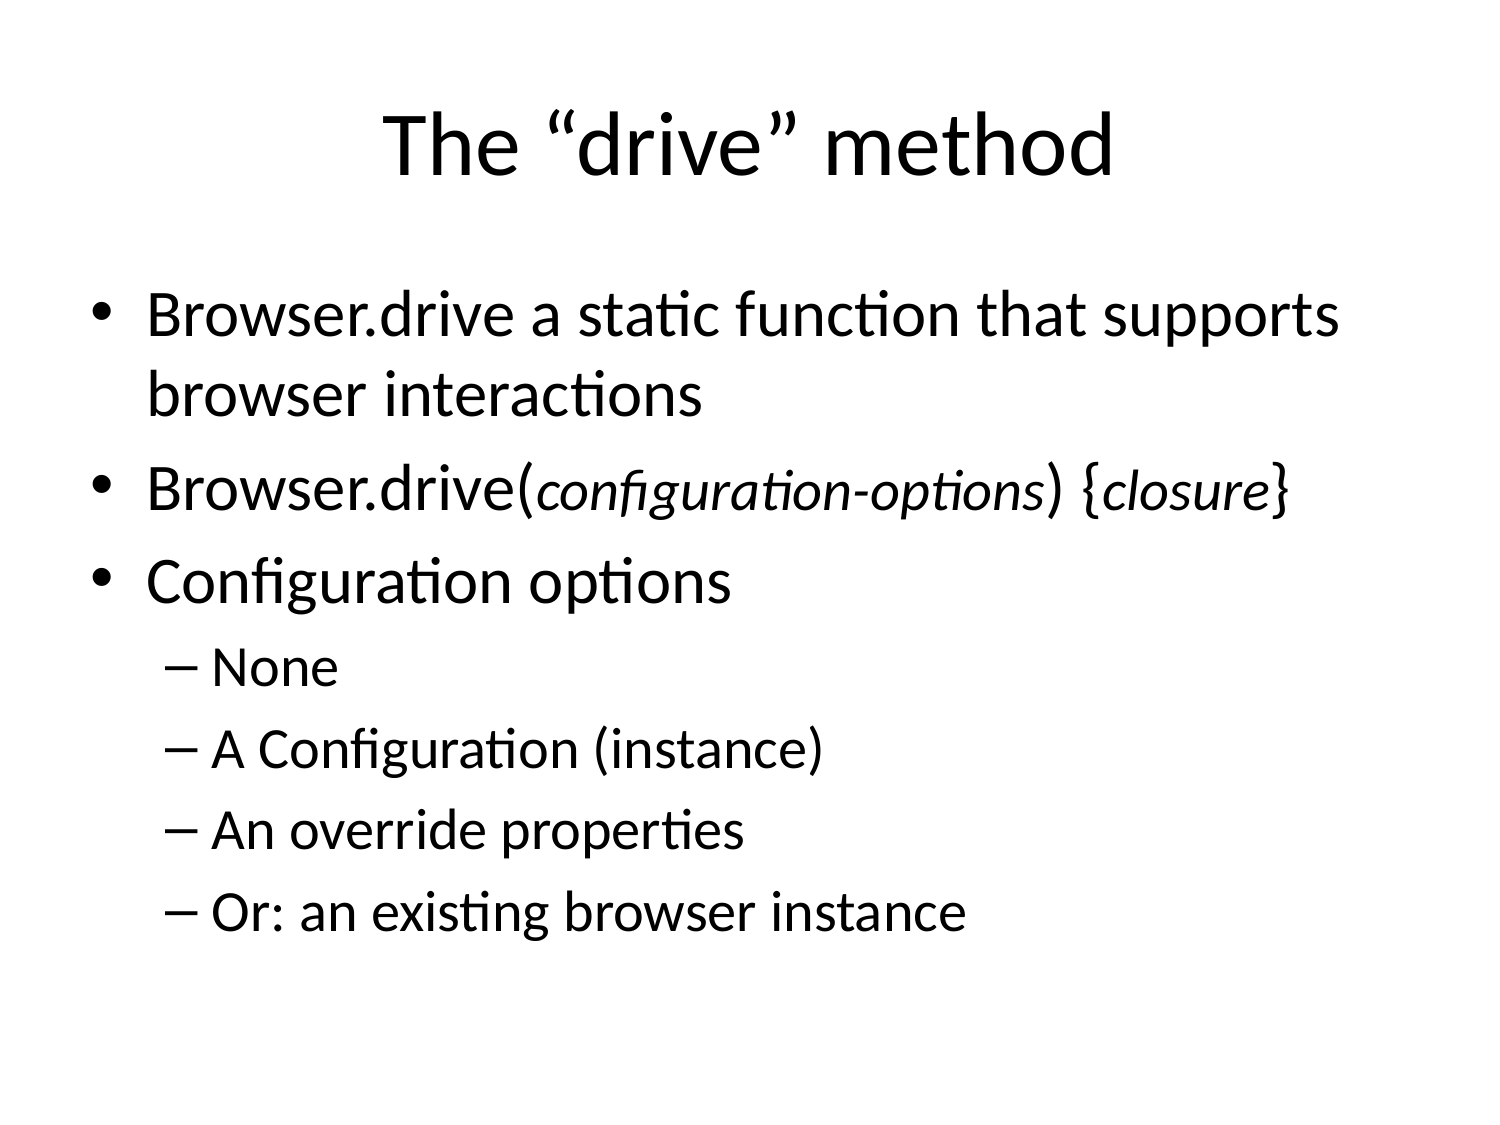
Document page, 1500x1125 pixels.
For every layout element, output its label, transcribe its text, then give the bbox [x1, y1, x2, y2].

list Browser.drive a static function that supports browser interactions Browser.drive(configuration-options) {closure} Configuration options None A Configuration (instance) An override properties Or: an existing browser instance [75, 262, 1425, 1005]
title The “drive” method [75, 45, 1425, 233]
